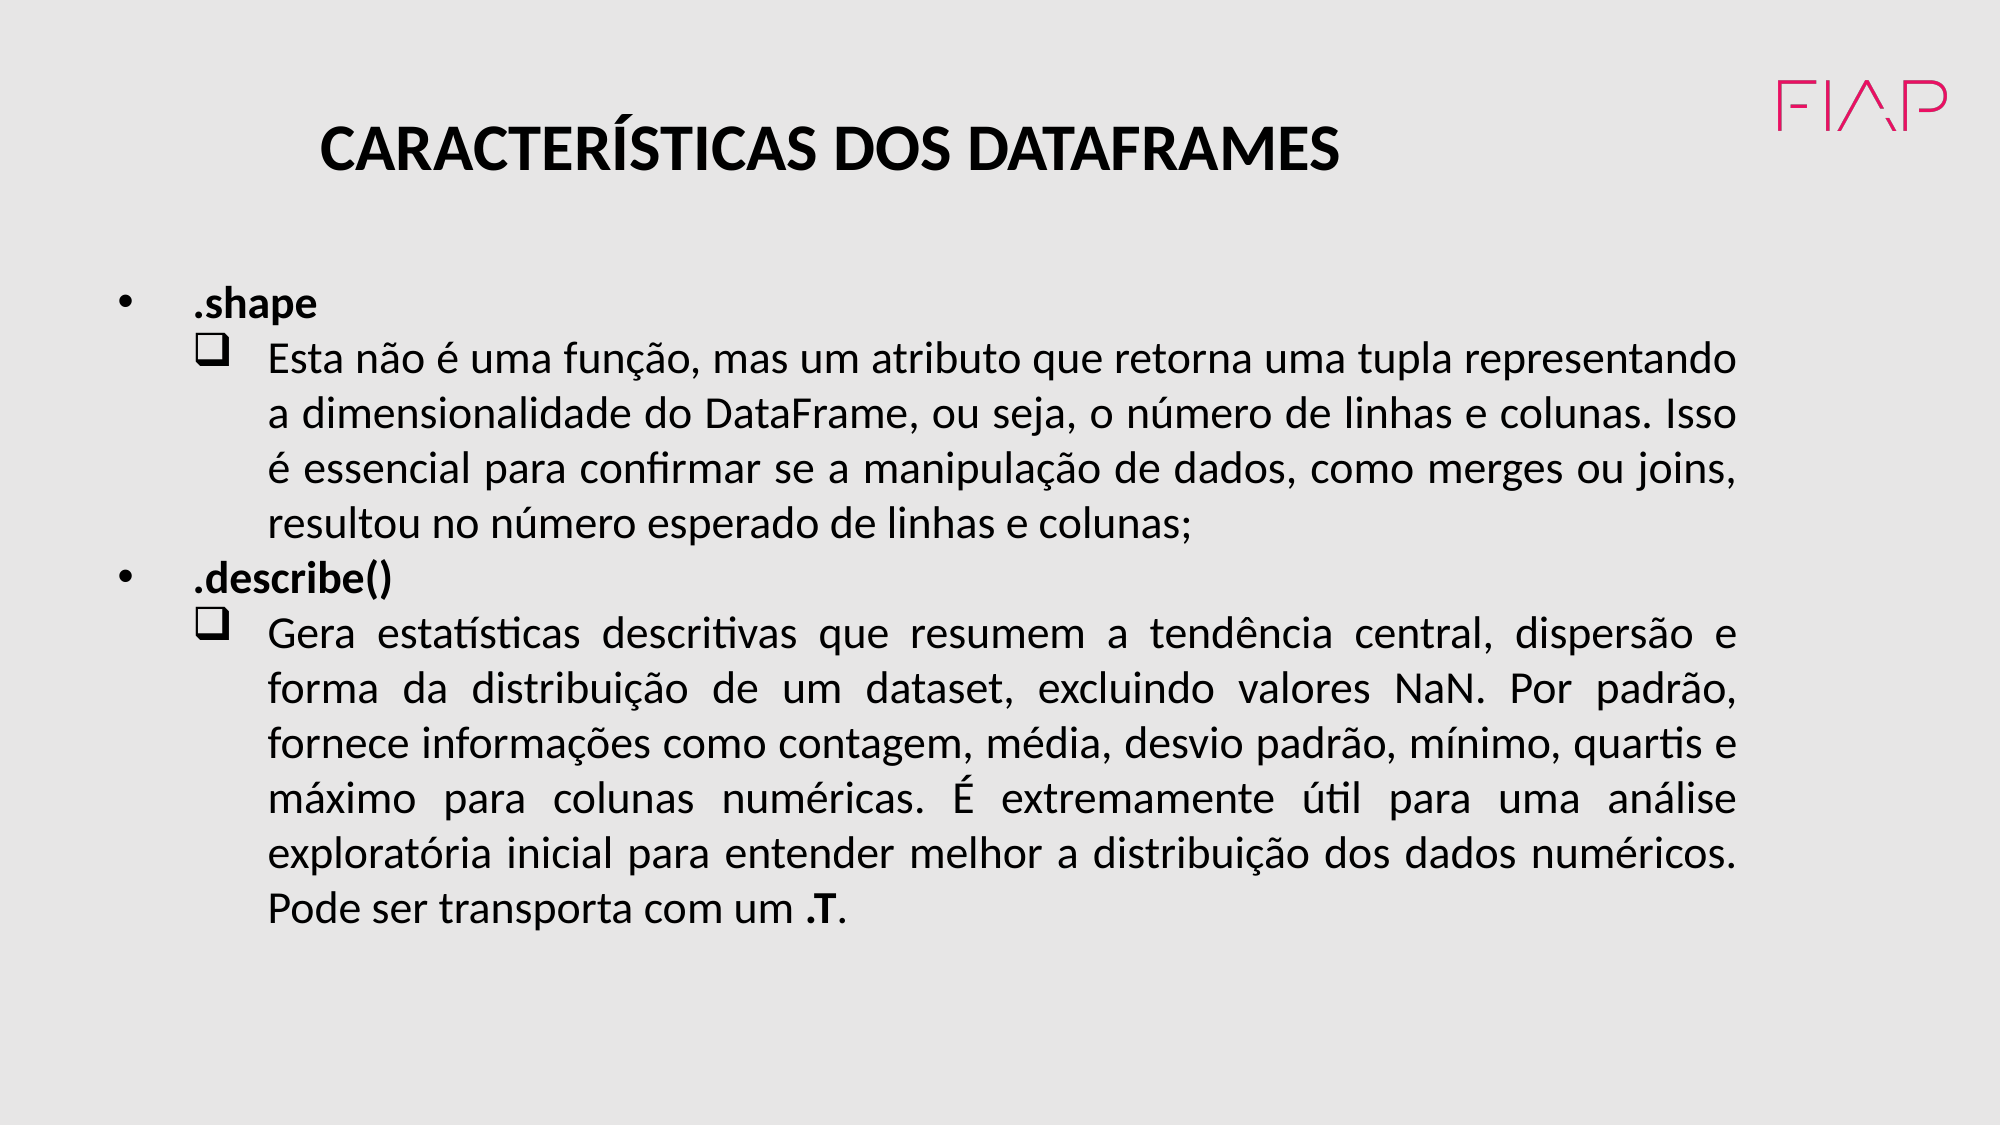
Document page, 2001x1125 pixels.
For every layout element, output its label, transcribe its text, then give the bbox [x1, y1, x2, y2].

text_box .shape Esta não é uma função, mas um atributo que retorna uma tupla representando a dimensionalidade do DataFrame, ou seja, o número de linhas e colunas. Isso é essencial para confirmar se a manipulação de dados, como merges ou joins, resultou no número esperado de linhas e colunas; .describe() Gera estatísticas descritivas que resumem a tendência central, dispersão e forma da distribuição de um dataset, excluindo valores NaN. Por padrão, fornece informações como contagem, média, desvio padrão, mínimo, quartis e máximo para colunas numéricas. É extremamente útil para uma análise exploratória inicial para entender melhor a distribuição dos dados numéricos. Pode ser transporta com um .T. [102, 265, 1754, 940]
text_box CARACTERÍSTICAS DOS DATAFRAMES [305, 96, 1357, 192]
picture [1778, 80, 1947, 131]
